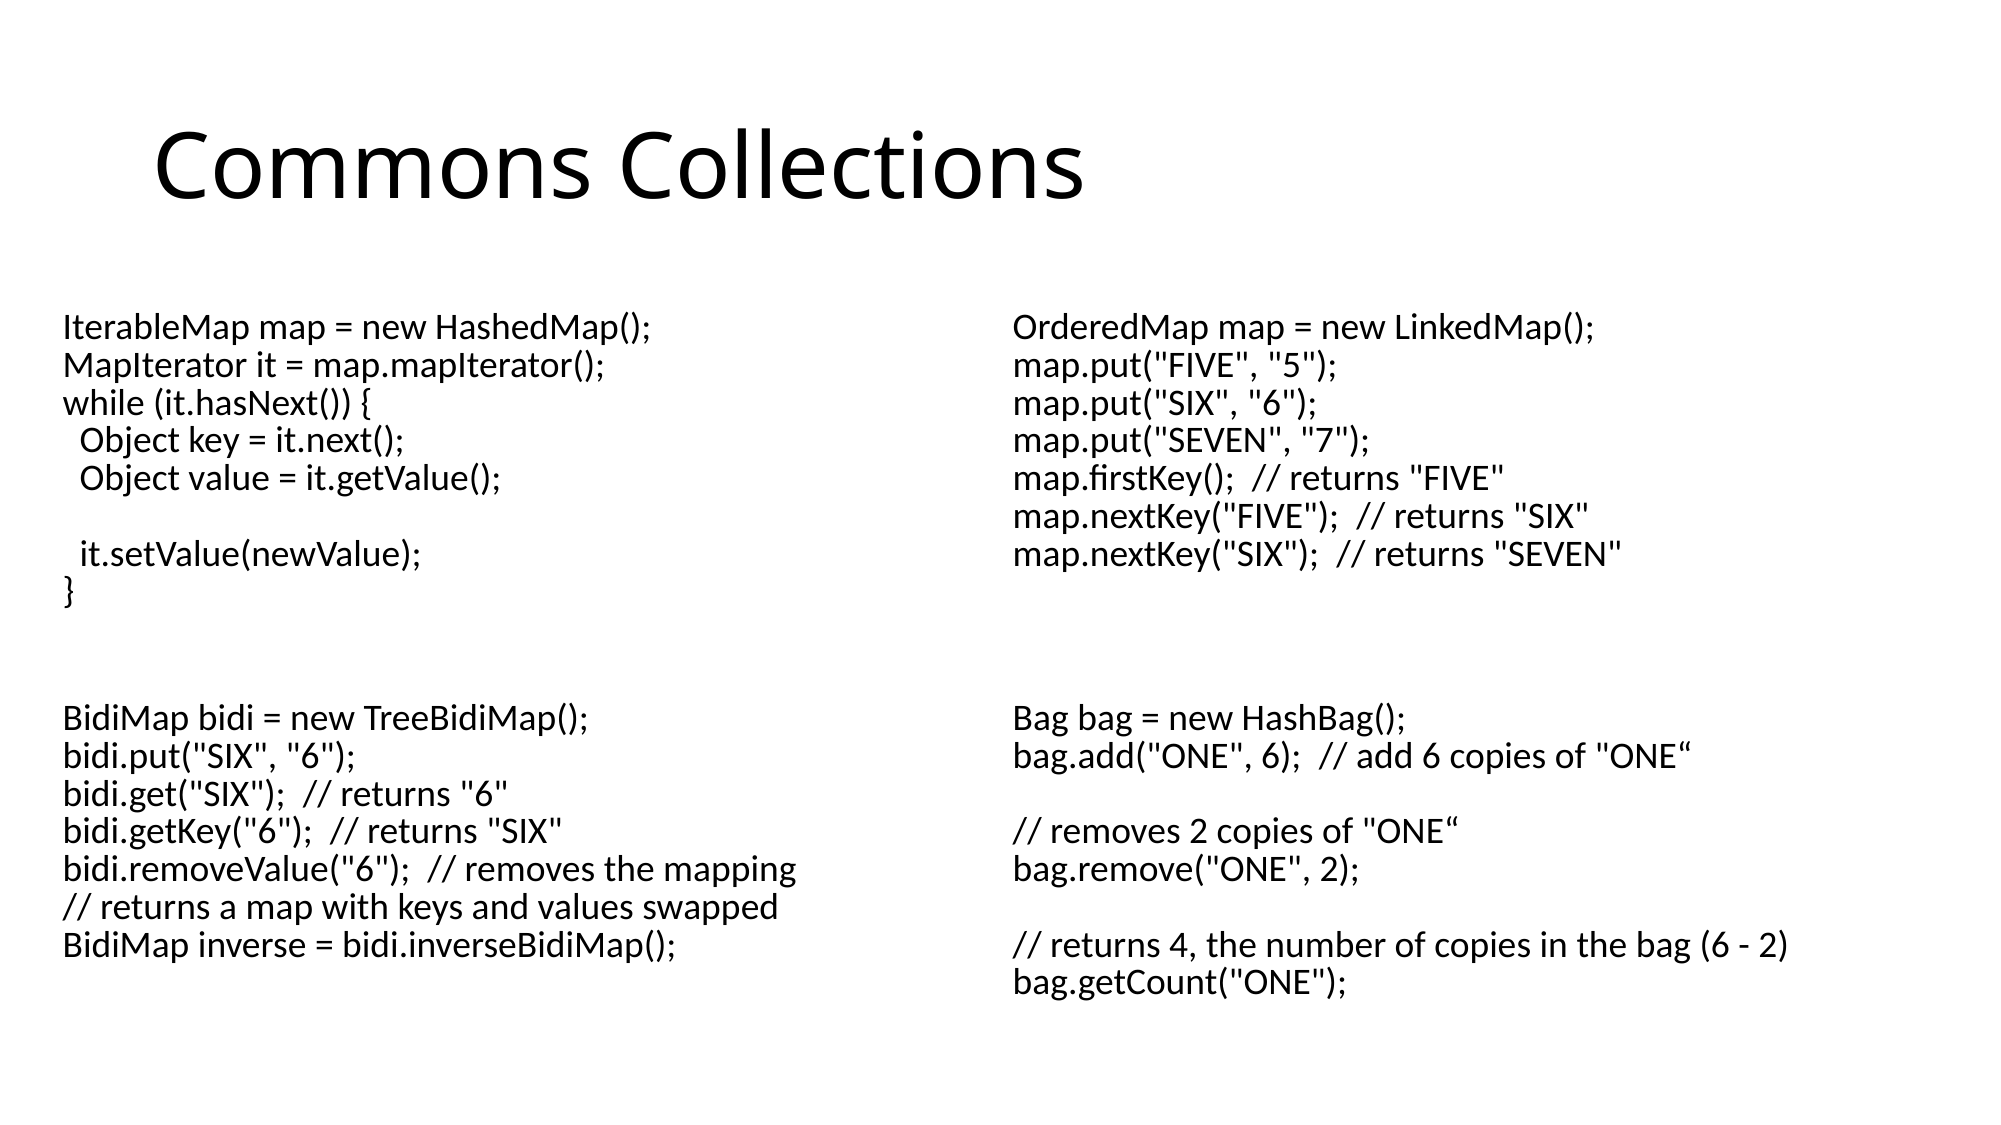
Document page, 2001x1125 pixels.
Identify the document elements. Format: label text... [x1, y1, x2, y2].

table_header OrderedMap map = new LinkedMap(); map.put("FIVE", "5"); map.put("SIX", "6"); map.put("SEVEN", "7"); map.firstKey(); // returns "FIVE" map.nextKey("FIVE"); // returns "SIX" map.nextKey("SIX"); // returns "SEVEN" [998, 304, 1948, 695]
table_cell BidiMap bidi = new TreeBidiMap(); bidi.put("SIX", "6"); bidi.get("SIX"); // returns "6" bidi.getKey("6"); // returns "SIX" bidi.removeValue("6"); // removes the mapping // returns a map with keys and values swapped BidiMap inverse = bidi.inverseBidiMap(); [48, 695, 998, 1086]
table_header IterableMap map = new HashedMap(); MapIterator it = map.mapIterator(); while (it.hasNext()) { Object key = it.next(); Object value = it.getValue(); it.setValue(newValue); } [48, 304, 998, 695]
table_cell Bag bag = new HashBag(); bag.add("ONE", 6); // add 6 copies of "ONE“ // removes 2 copies of "ONE“ bag.remove("ONE", 2); // returns 4, the number of copies in the bag (6 - 2) bag.getCount("ONE"); [998, 695, 1948, 1086]
title Commons Collections [137, 59, 1863, 278]
